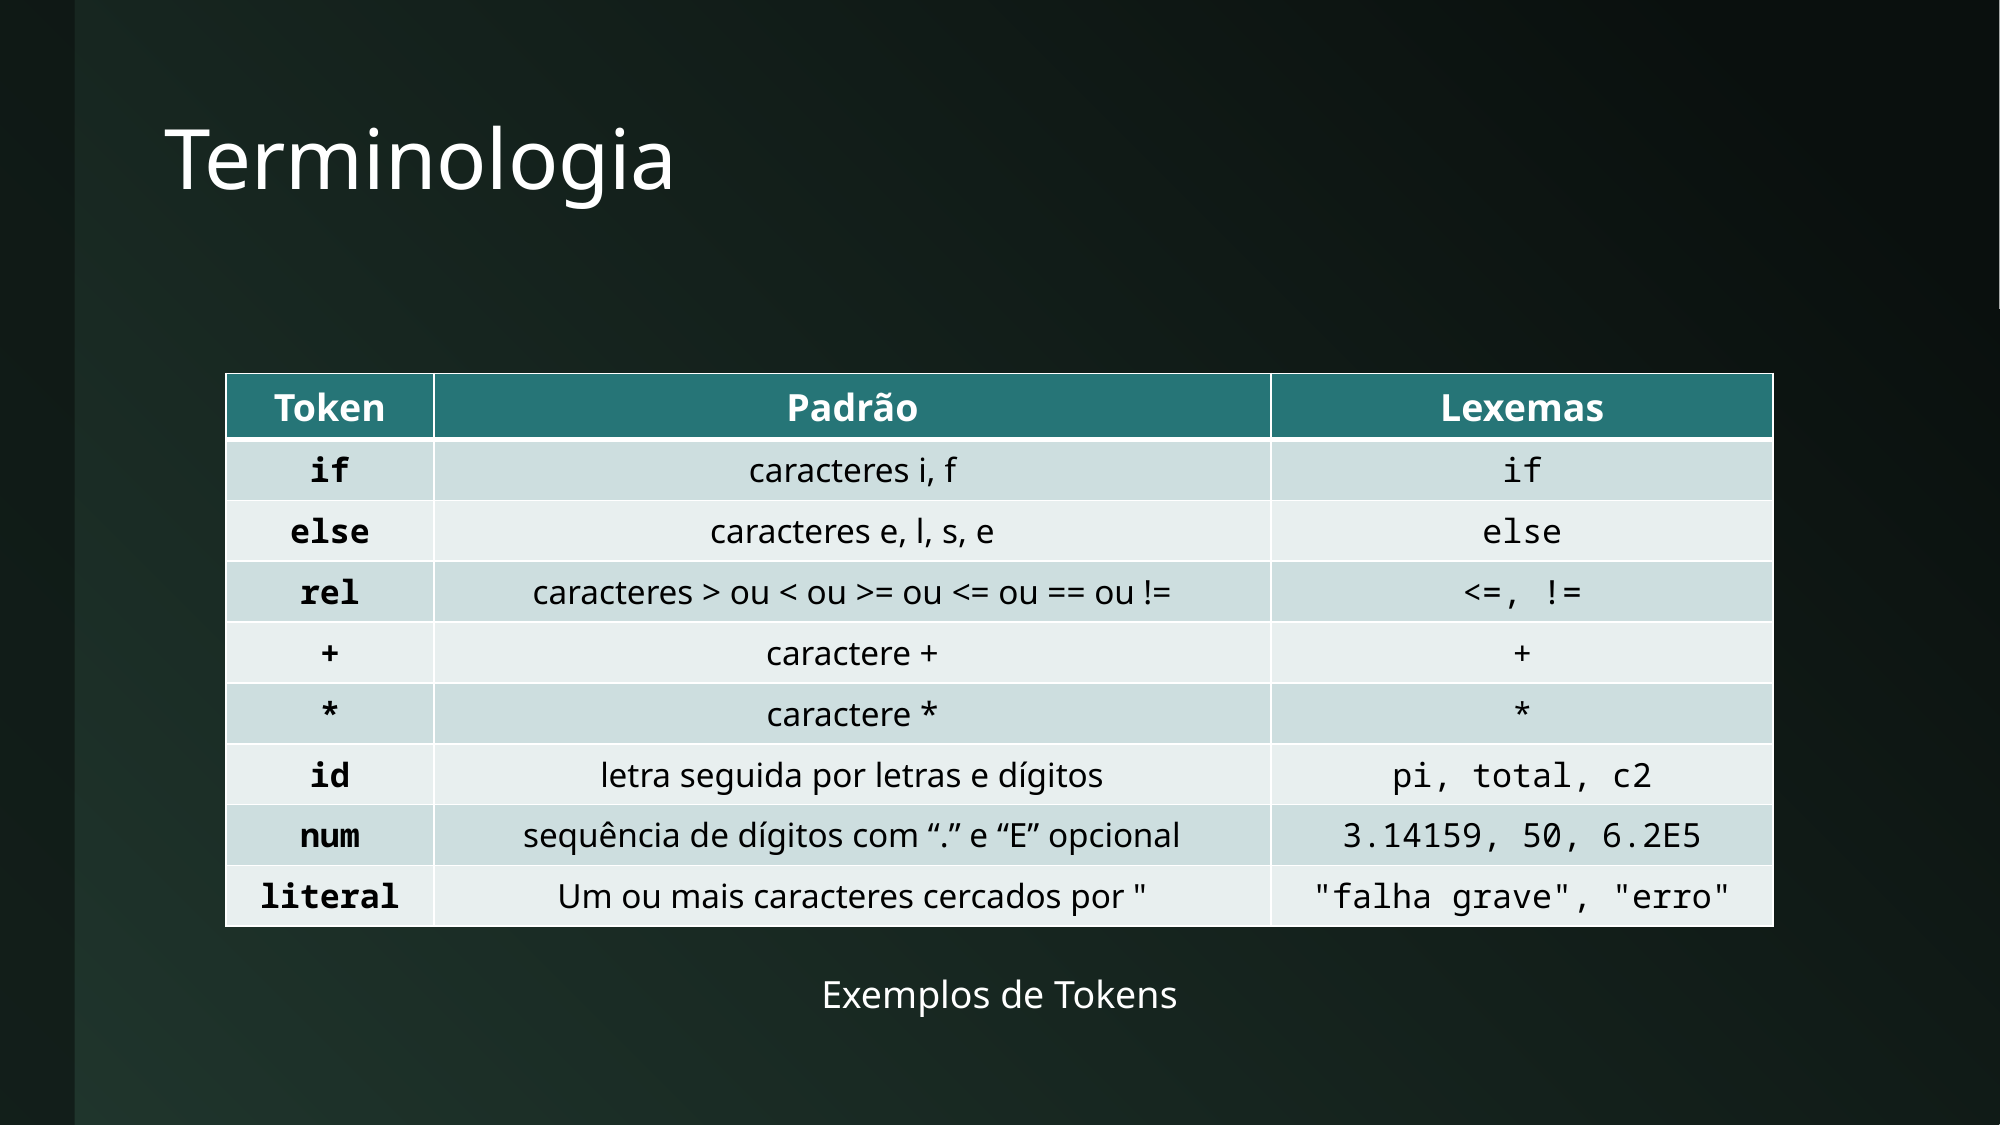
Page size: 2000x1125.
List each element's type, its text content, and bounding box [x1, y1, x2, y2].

table_cell num [227, 805, 433, 865]
table_cell 3.14159, 50, 6.2E5 [1272, 805, 1772, 865]
table_header Padrão [435, 374, 1270, 437]
table_cell id [227, 745, 433, 804]
table_cell literal [227, 866, 433, 925]
table_cell caracteres > ou < ou >= ou <= ou == ou != [435, 562, 1270, 621]
table_cell else [227, 501, 433, 560]
table_cell Um ou mais caracteres cercados por " [435, 866, 1270, 925]
table_cell caractere * [435, 684, 1270, 743]
title Terminologia [149, 62, 1898, 263]
table_cell * [227, 684, 433, 743]
table_cell "falha grave", "erro" [1272, 866, 1772, 925]
table_header Lexemas [1272, 374, 1772, 437]
table_cell + [227, 623, 433, 682]
table_cell sequência de dígitos com “.” e “E” opcional [435, 805, 1270, 865]
table_cell pi, total, c2 [1272, 745, 1772, 804]
table_cell else [1272, 501, 1772, 560]
table_cell + [1272, 623, 1772, 682]
table_cell caractere + [435, 623, 1270, 682]
table_cell caracteres i, f [435, 442, 1270, 500]
table_cell if [1272, 442, 1772, 500]
table_cell <=, != [1272, 562, 1772, 621]
table_header Token [227, 374, 433, 437]
table_cell * [1272, 684, 1772, 743]
table_cell if [227, 442, 433, 500]
text_box Exemplos de Tokens [806, 964, 1193, 1024]
table_cell letra seguida por letras e dígitos [435, 745, 1270, 804]
table_cell caracteres e, l, s, e [435, 501, 1270, 560]
table_cell rel [227, 562, 433, 621]
